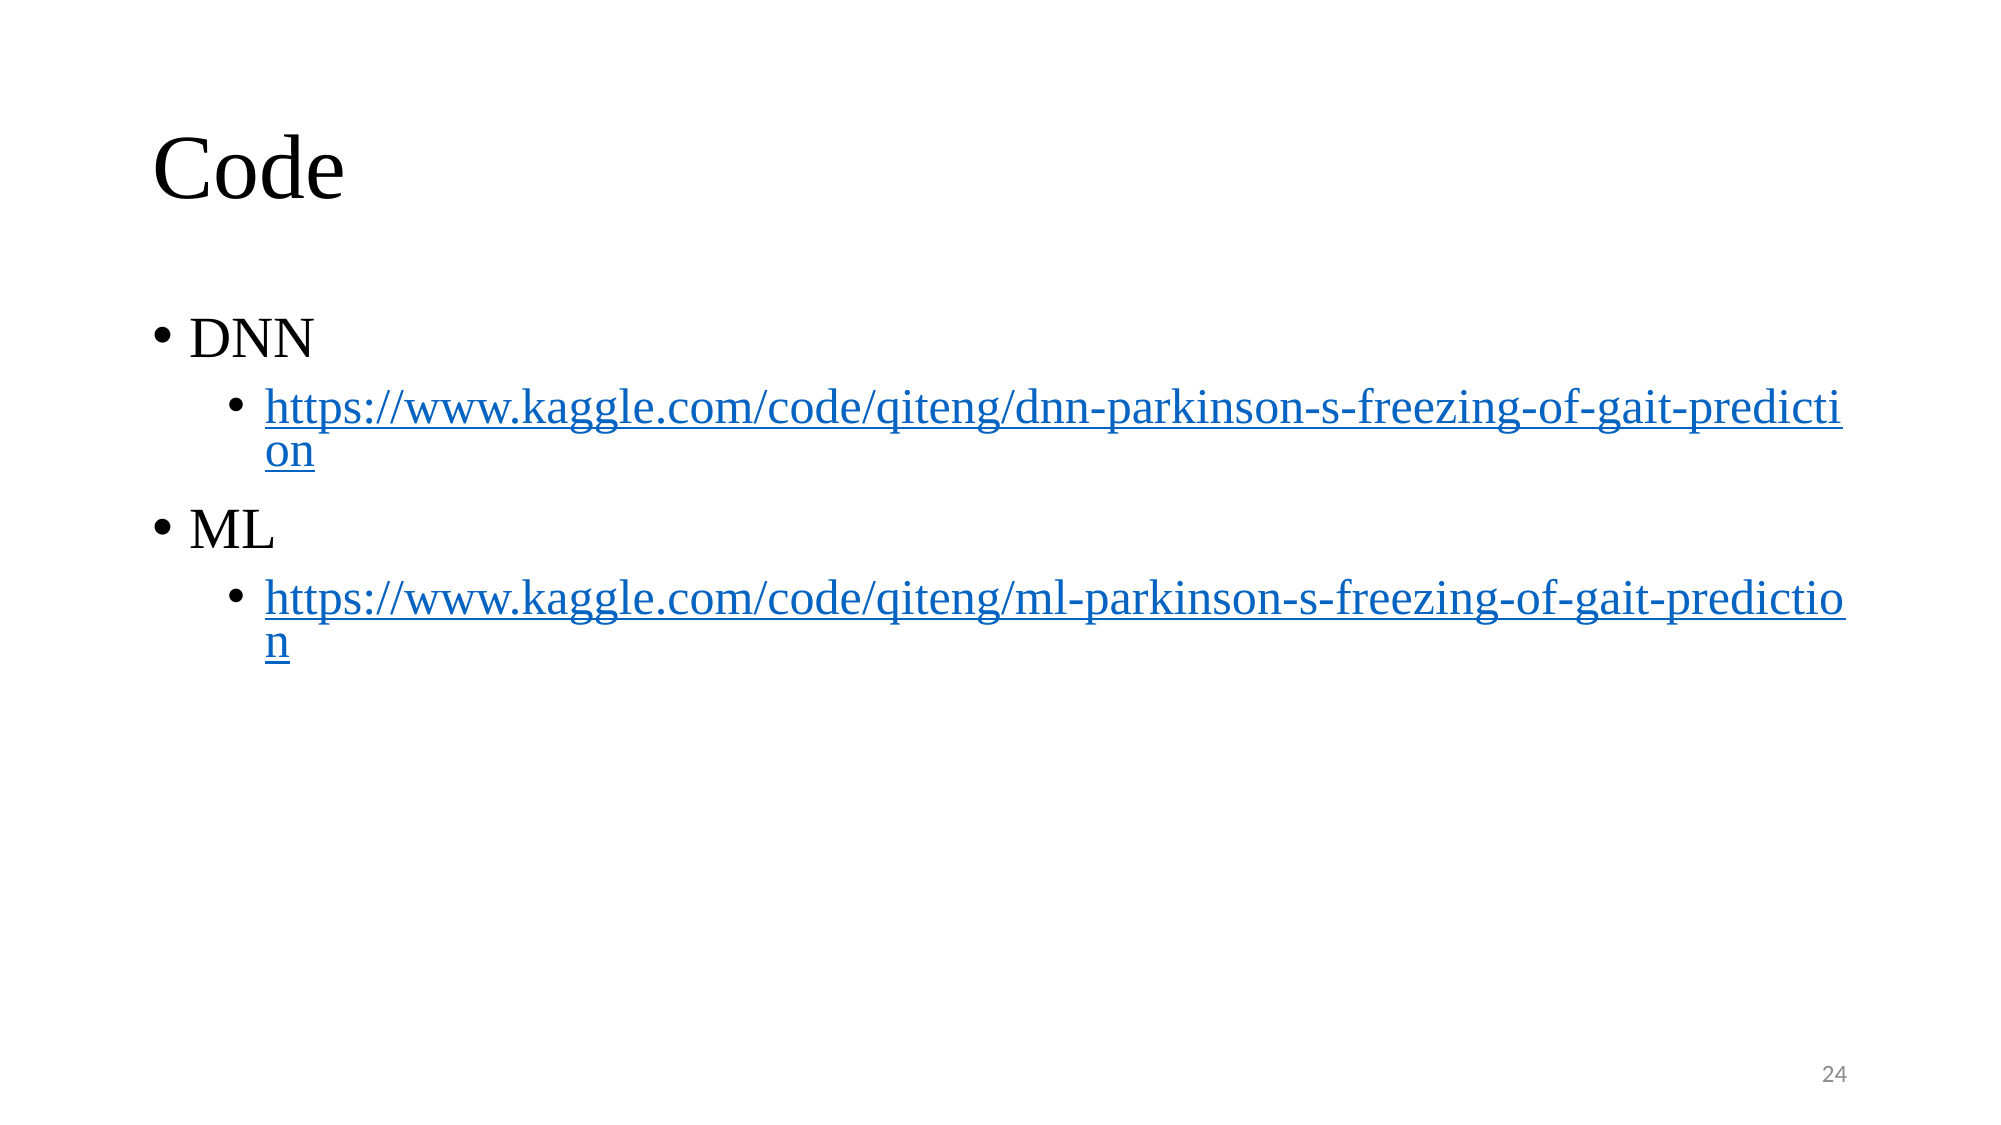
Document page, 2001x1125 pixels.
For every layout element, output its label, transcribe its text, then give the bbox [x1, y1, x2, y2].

slide_number 24 [1412, 1042, 1863, 1103]
list DNN https://www.kaggle.com/code/qiteng/dnn-parkinson-s-freezing-of-gait-prediction ML https://www.kaggle.com/code/qiteng/ml-parkinson-s-freezing-of-gait-prediction [137, 299, 1863, 1014]
title Code [137, 59, 1863, 278]
